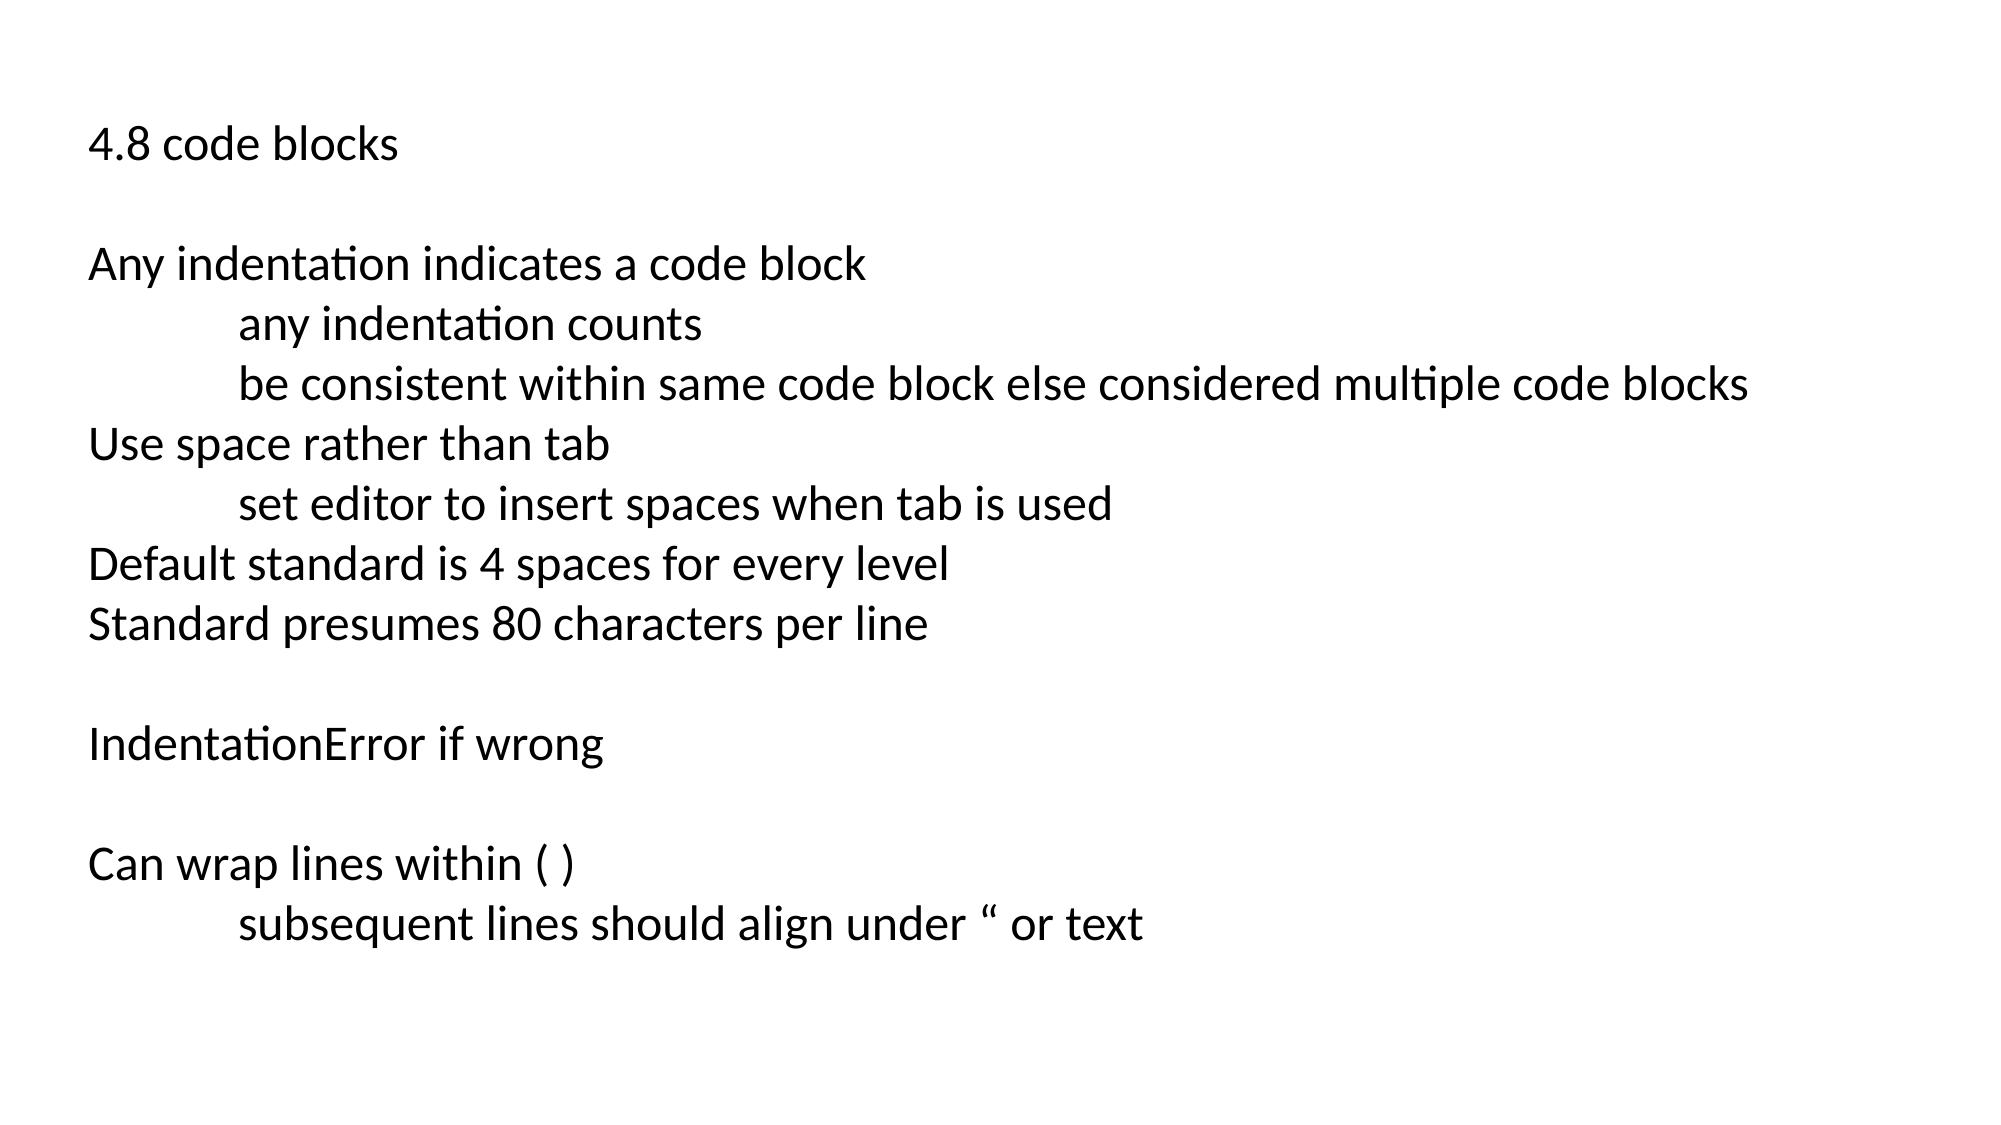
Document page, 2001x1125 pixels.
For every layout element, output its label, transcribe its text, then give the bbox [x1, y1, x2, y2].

text_box 4.8 code blocks Any indentation indicates a code block any indentation counts be consistent within same code block else considered multiple code blocks Use space rather than tab set editor to insert spaces when tab is used Default standard is 4 spaces for every level Standard presumes 80 characters per line IndentationError if wrong Can wrap lines within ( ) subsequent lines should align under “ or text [73, 103, 1944, 1018]
